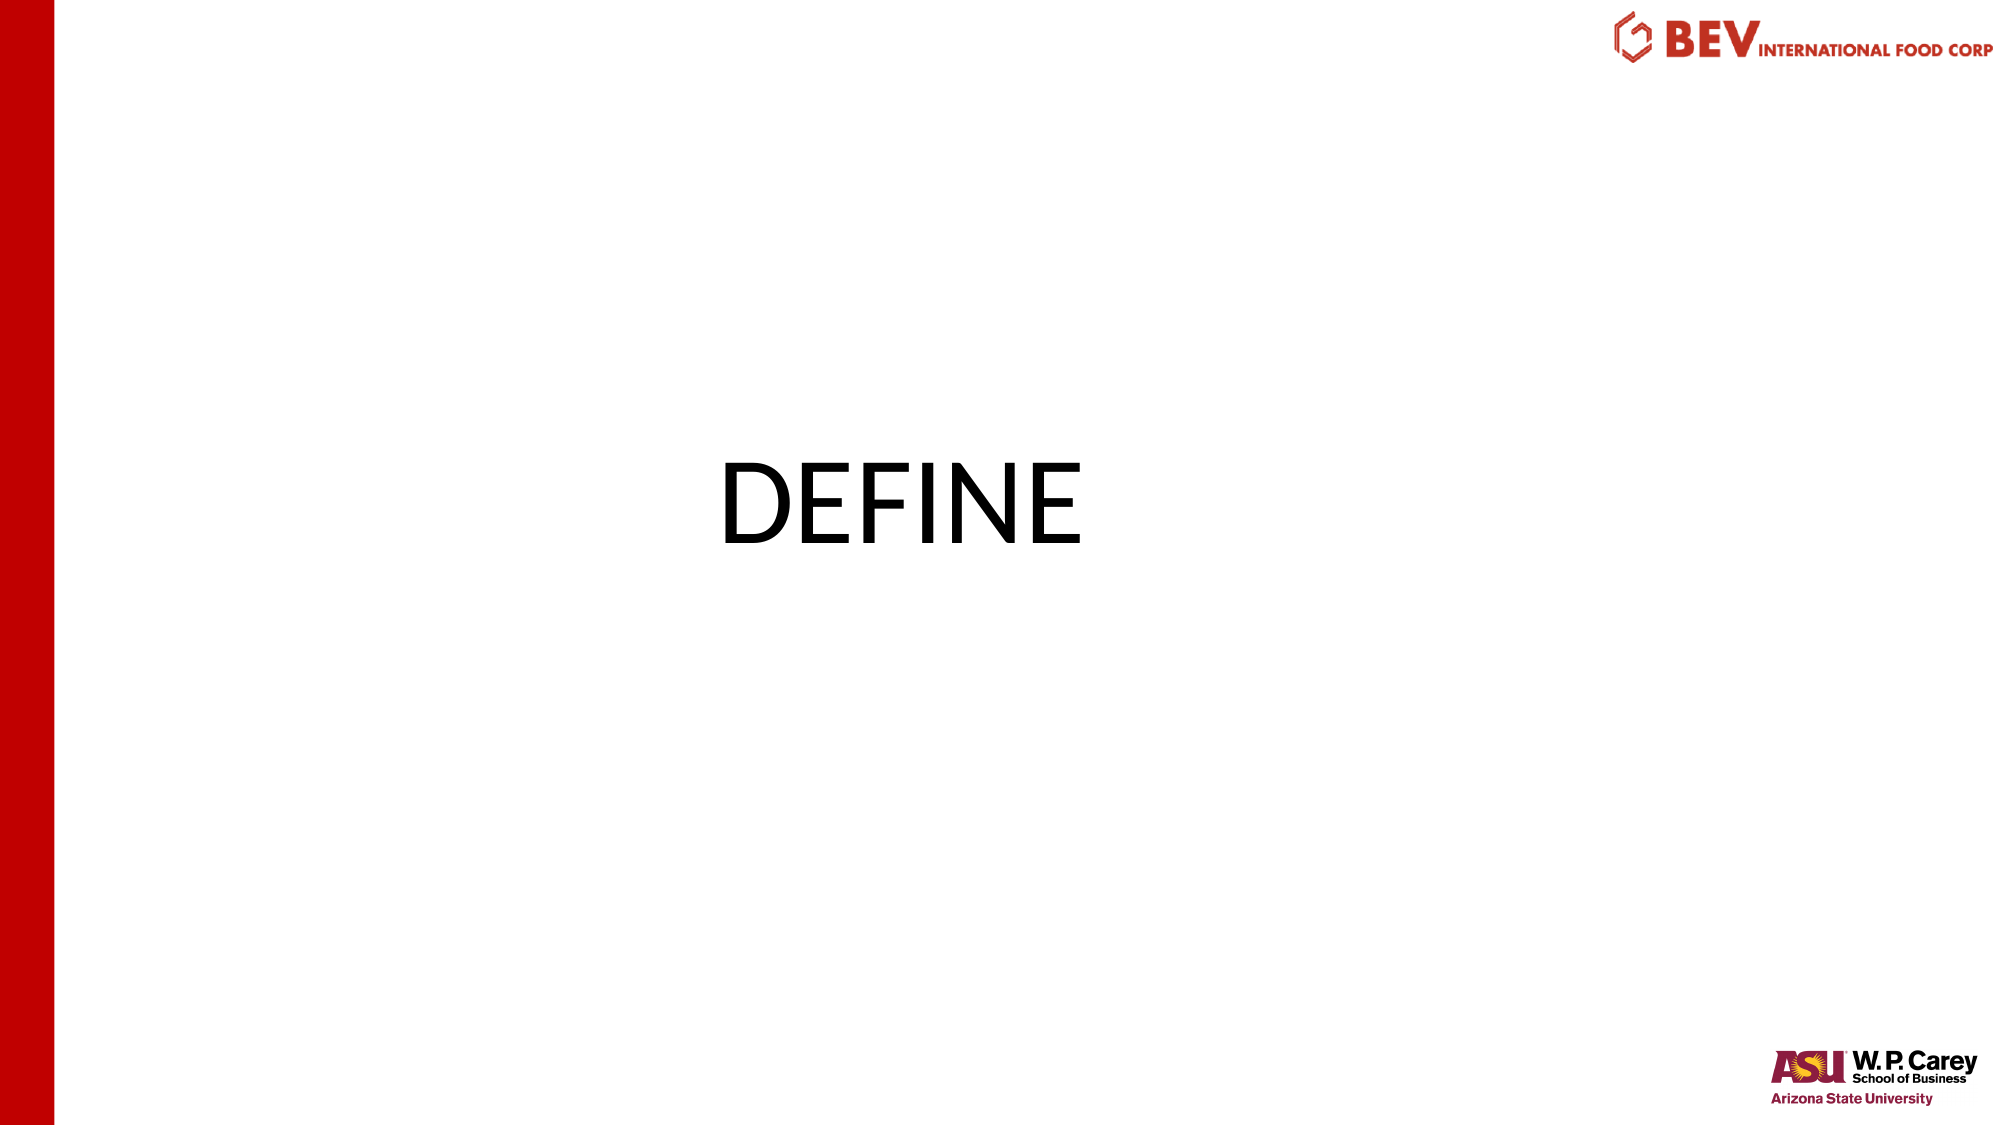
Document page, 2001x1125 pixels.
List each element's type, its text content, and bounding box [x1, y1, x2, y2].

picture [1769, 1048, 1978, 1107]
picture [1600, 0, 2000, 79]
text_box [0, 0, 55, 1125]
title DEFINE [702, 394, 2000, 612]
